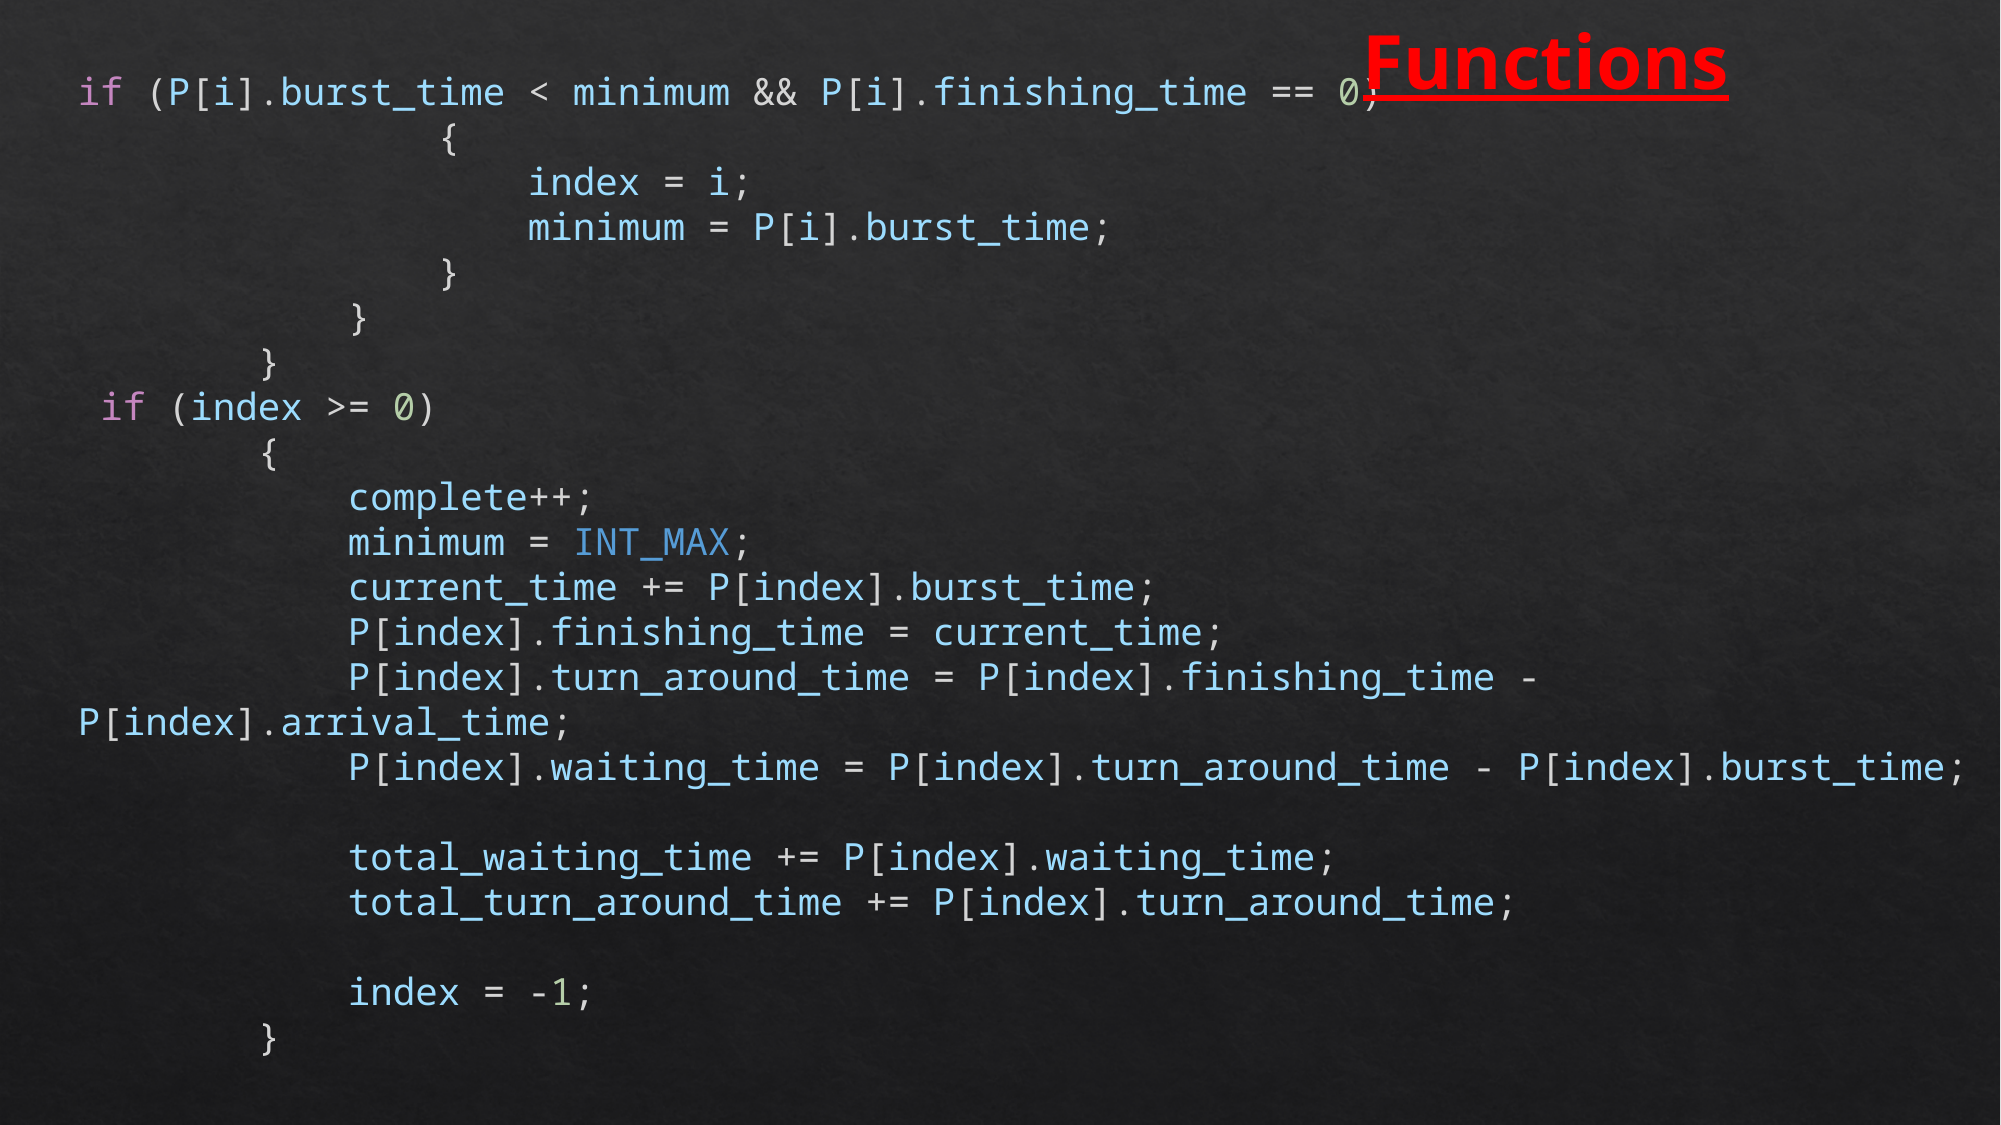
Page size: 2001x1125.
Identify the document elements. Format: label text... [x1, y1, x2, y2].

text_box if (P[i].burst_time < minimum && P[i].finishing_time == 0) { index = i; minimum = P[i].burst_time; } } } if (index >= 0) { complete++; minimum = INT_MAX; current_time += P[index].burst_time; P[index].finishing_time = current_time; P[index].turn_around_time = P[index].finishing_time - P[index].arrival_time; P[index].waiting_time = P[index].turn_around_time - P[index].burst_time; total_waiting_time += P[index].waiting_time; total_turn_around_time += P[index].turn_around_time; index = -1; } [63, 60, 2000, 1111]
text_box Functions [1347, 7, 1744, 113]
